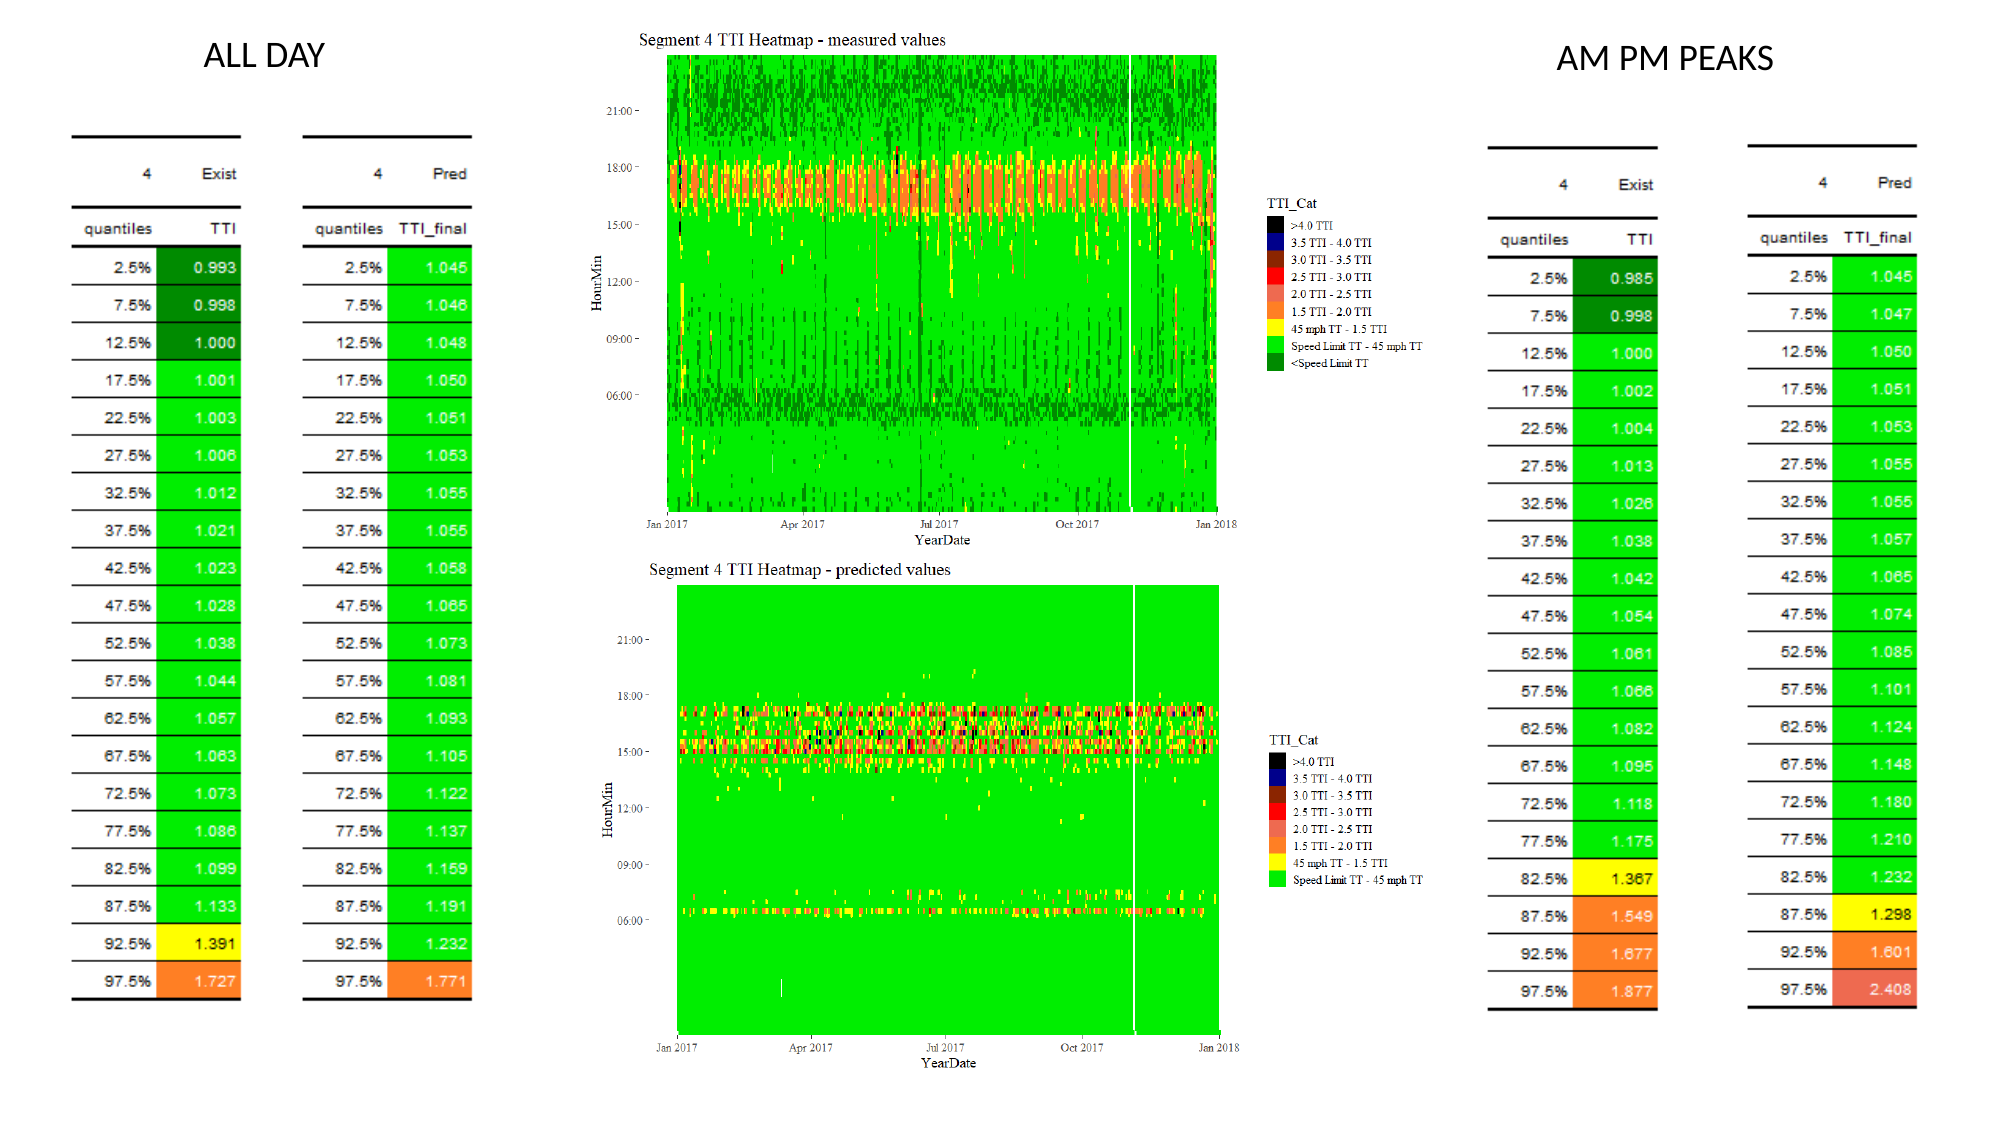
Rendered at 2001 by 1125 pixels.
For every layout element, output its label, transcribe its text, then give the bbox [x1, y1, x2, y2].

picture [39, 123, 502, 1059]
picture [594, 555, 1437, 1076]
picture [1455, 134, 1688, 1069]
picture [583, 25, 1437, 553]
picture [1715, 132, 1947, 1067]
text_box ALL DAY [188, 22, 584, 82]
text_box AM PM PEAKS [1541, 25, 1937, 86]
